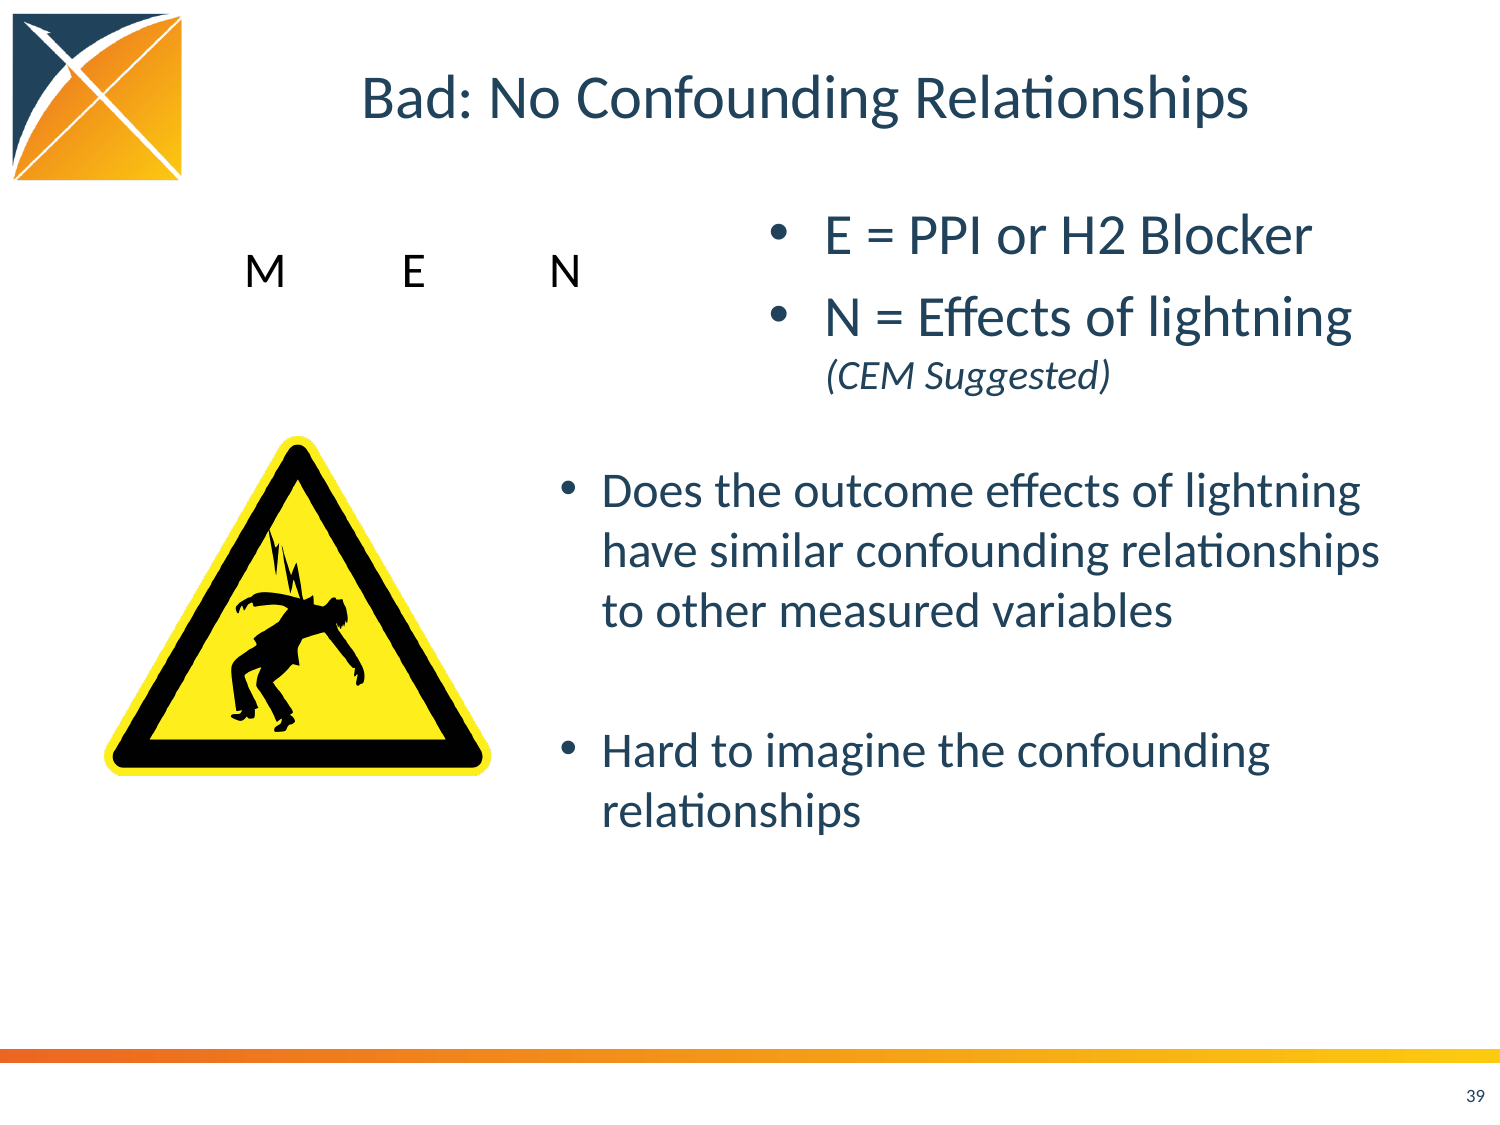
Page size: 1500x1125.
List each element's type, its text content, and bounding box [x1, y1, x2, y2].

title Bad: No Confounding Relationships [187, 24, 1425, 163]
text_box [228, 230, 600, 307]
picture [104, 435, 491, 777]
list Does the outcome effects of lightning have similar confounding relationships to other measured variables Hard to imagine the confounding relationships [544, 450, 1425, 1005]
text_box E = PPI or H2 Blocker N = Effects of lightning (CEM Suggested) [753, 189, 1483, 455]
slide_number 39 [1149, 1065, 1500, 1125]
picture [0, 0, 206, 200]
